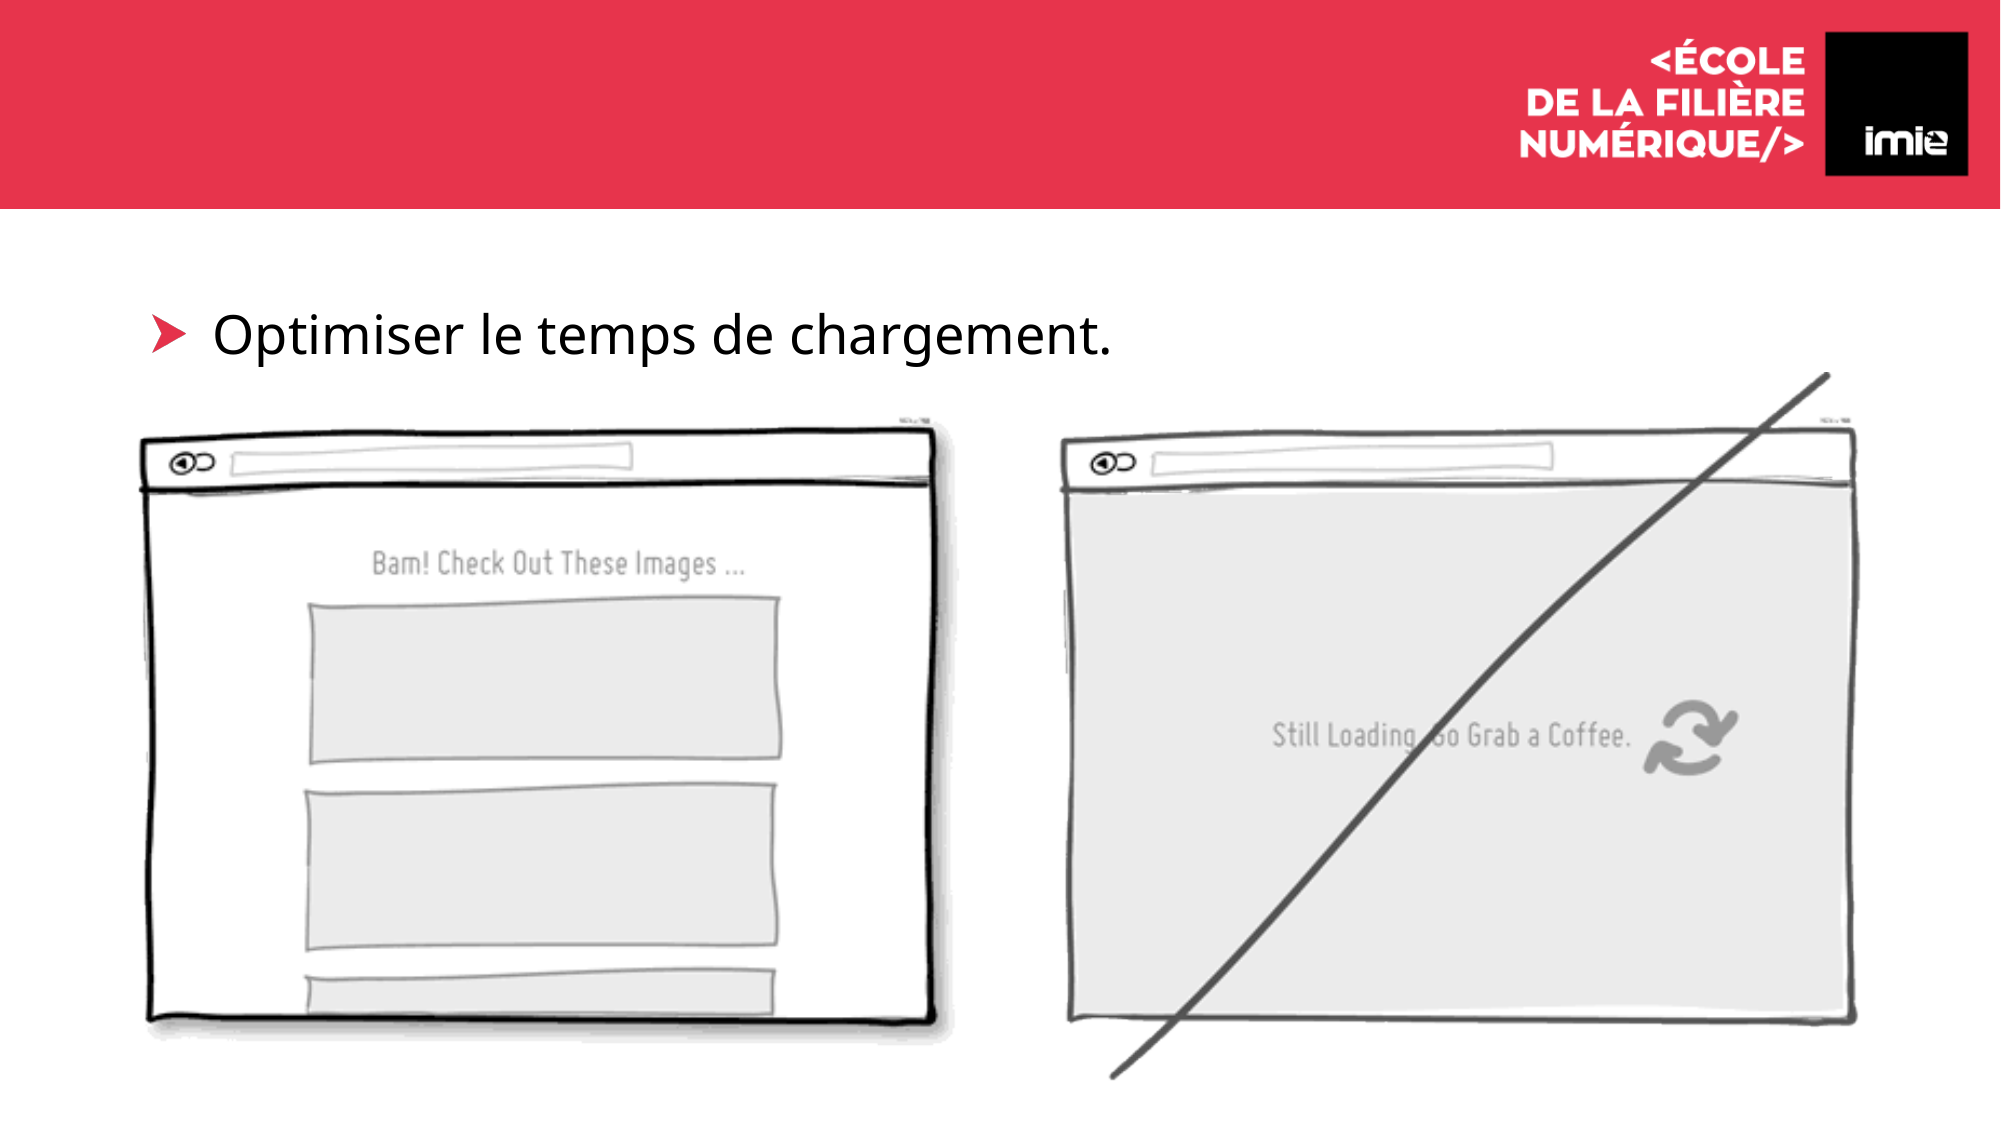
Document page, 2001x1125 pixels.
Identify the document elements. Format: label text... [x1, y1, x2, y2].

picture [0, 0, 2001, 209]
picture [152, 314, 186, 353]
picture [136, 372, 1863, 1083]
list Optimiser le temps de chargement. [137, 300, 1863, 372]
